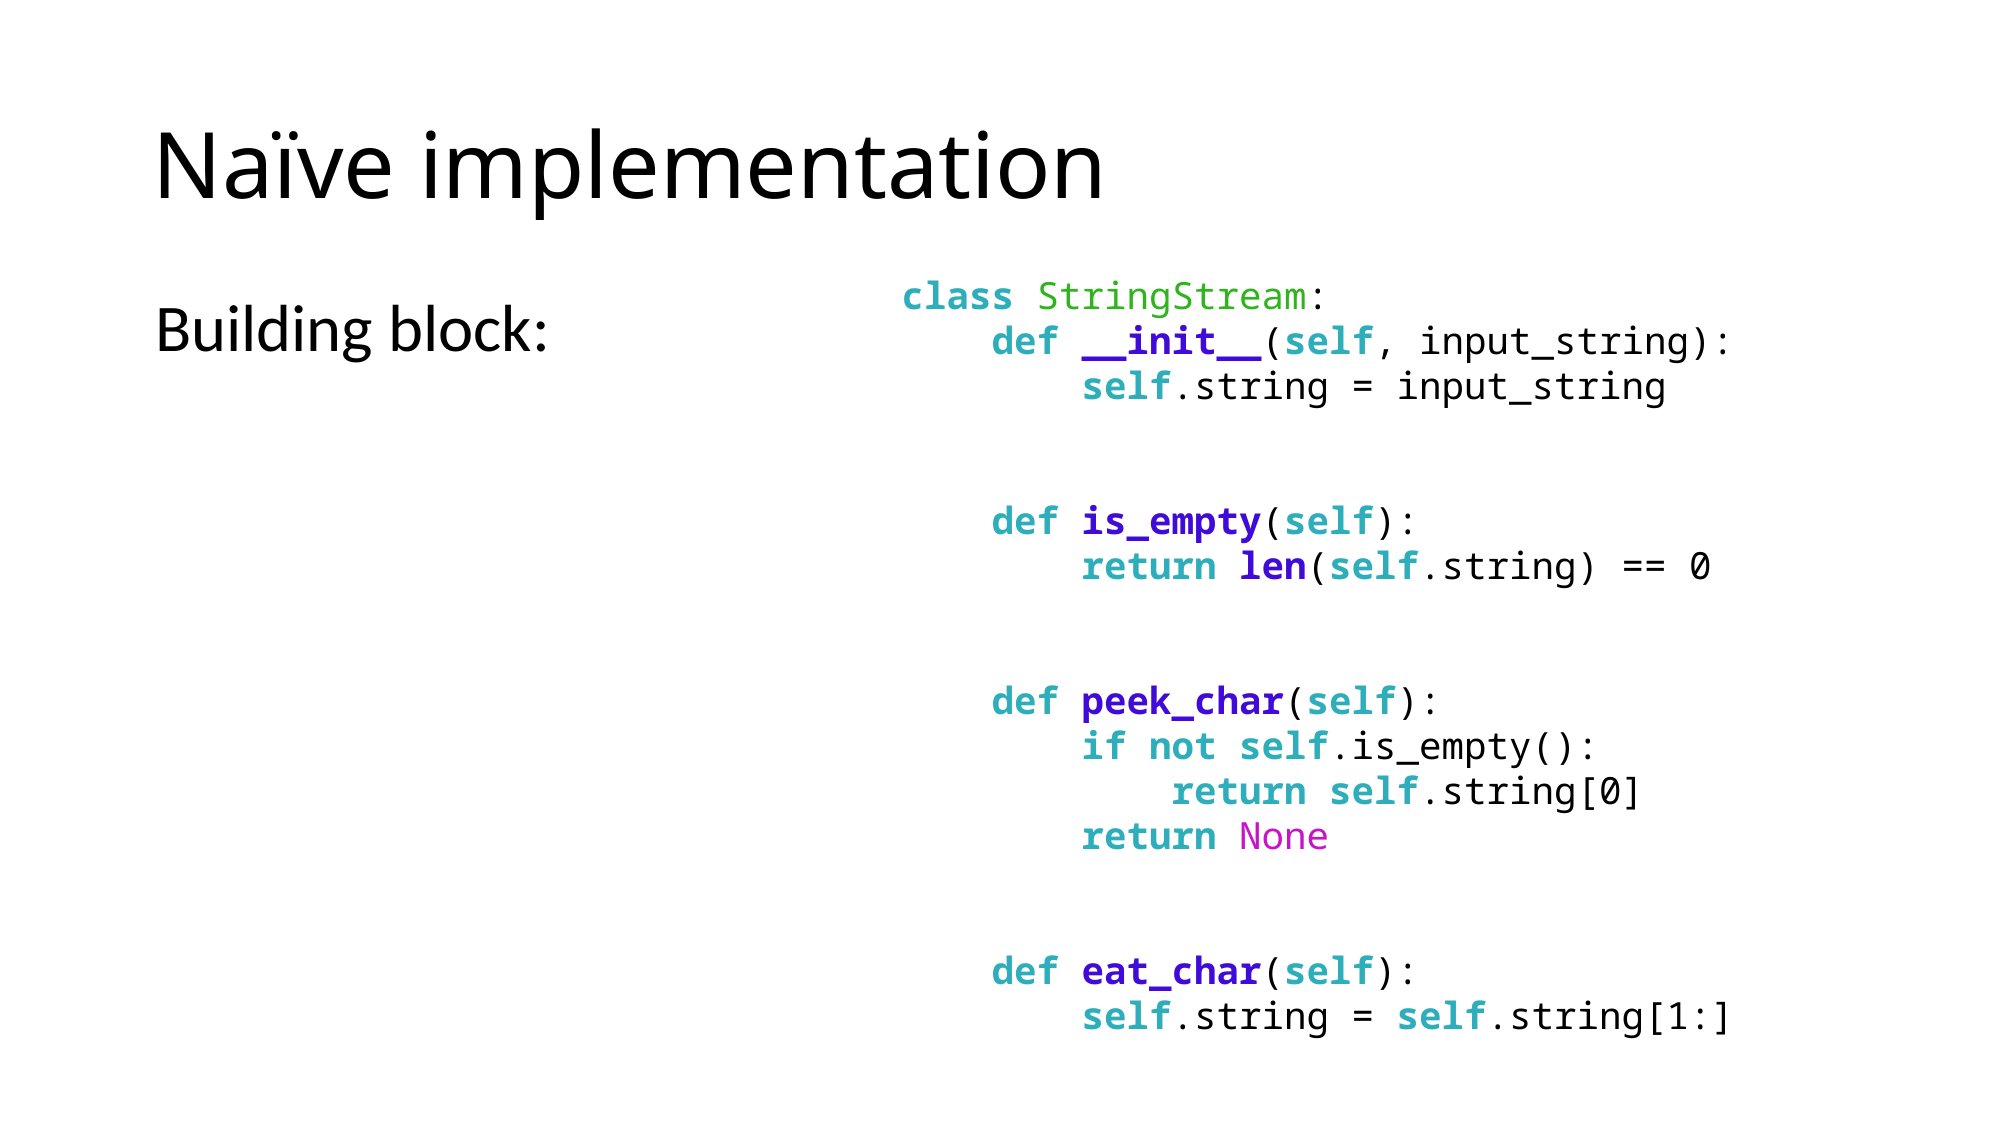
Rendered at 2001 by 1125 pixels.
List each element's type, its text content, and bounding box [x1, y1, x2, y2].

text_box class StringStream: def __init__(self, input_string): self.string = input_string def is_empty(self): return len(self.string) == 0 def peek_char(self): if not self.is_empty(): return self.string[0] return None def eat_char(self): self.string = self.string[1:] [886, 264, 1887, 1045]
text_box Building block: [140, 277, 566, 372]
title Naïve implementation [137, 59, 1863, 278]
